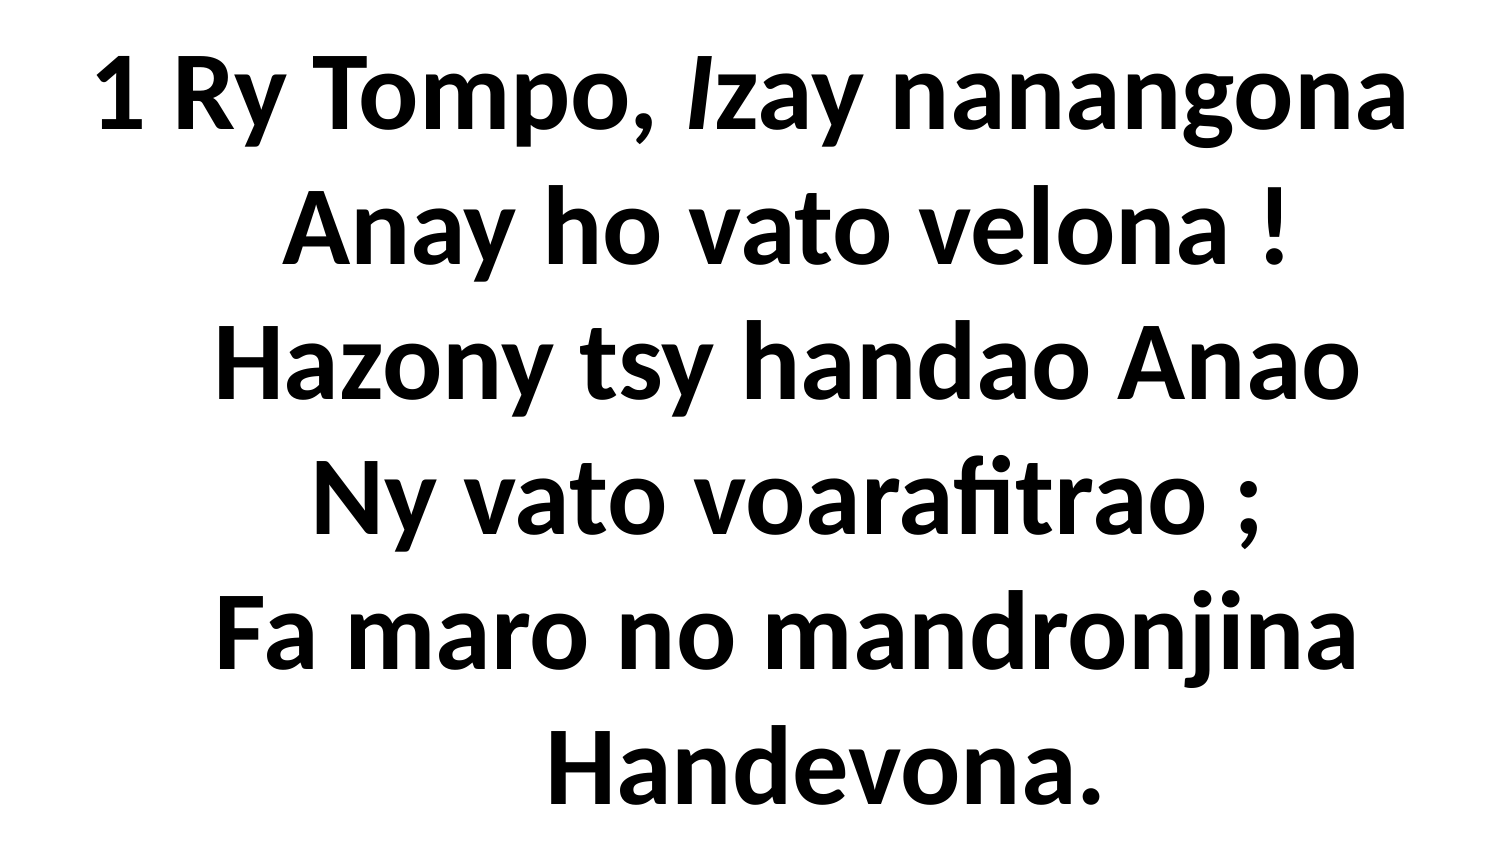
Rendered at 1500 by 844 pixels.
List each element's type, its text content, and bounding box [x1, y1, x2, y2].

title 1 Ry Tompo, Izay nanangona Anay ho vato velona ! Hazony tsy handao Anao Ny vato voarafitrao ; Fa maro no mandronjina Handevona. [0, 0, 1500, 844]
